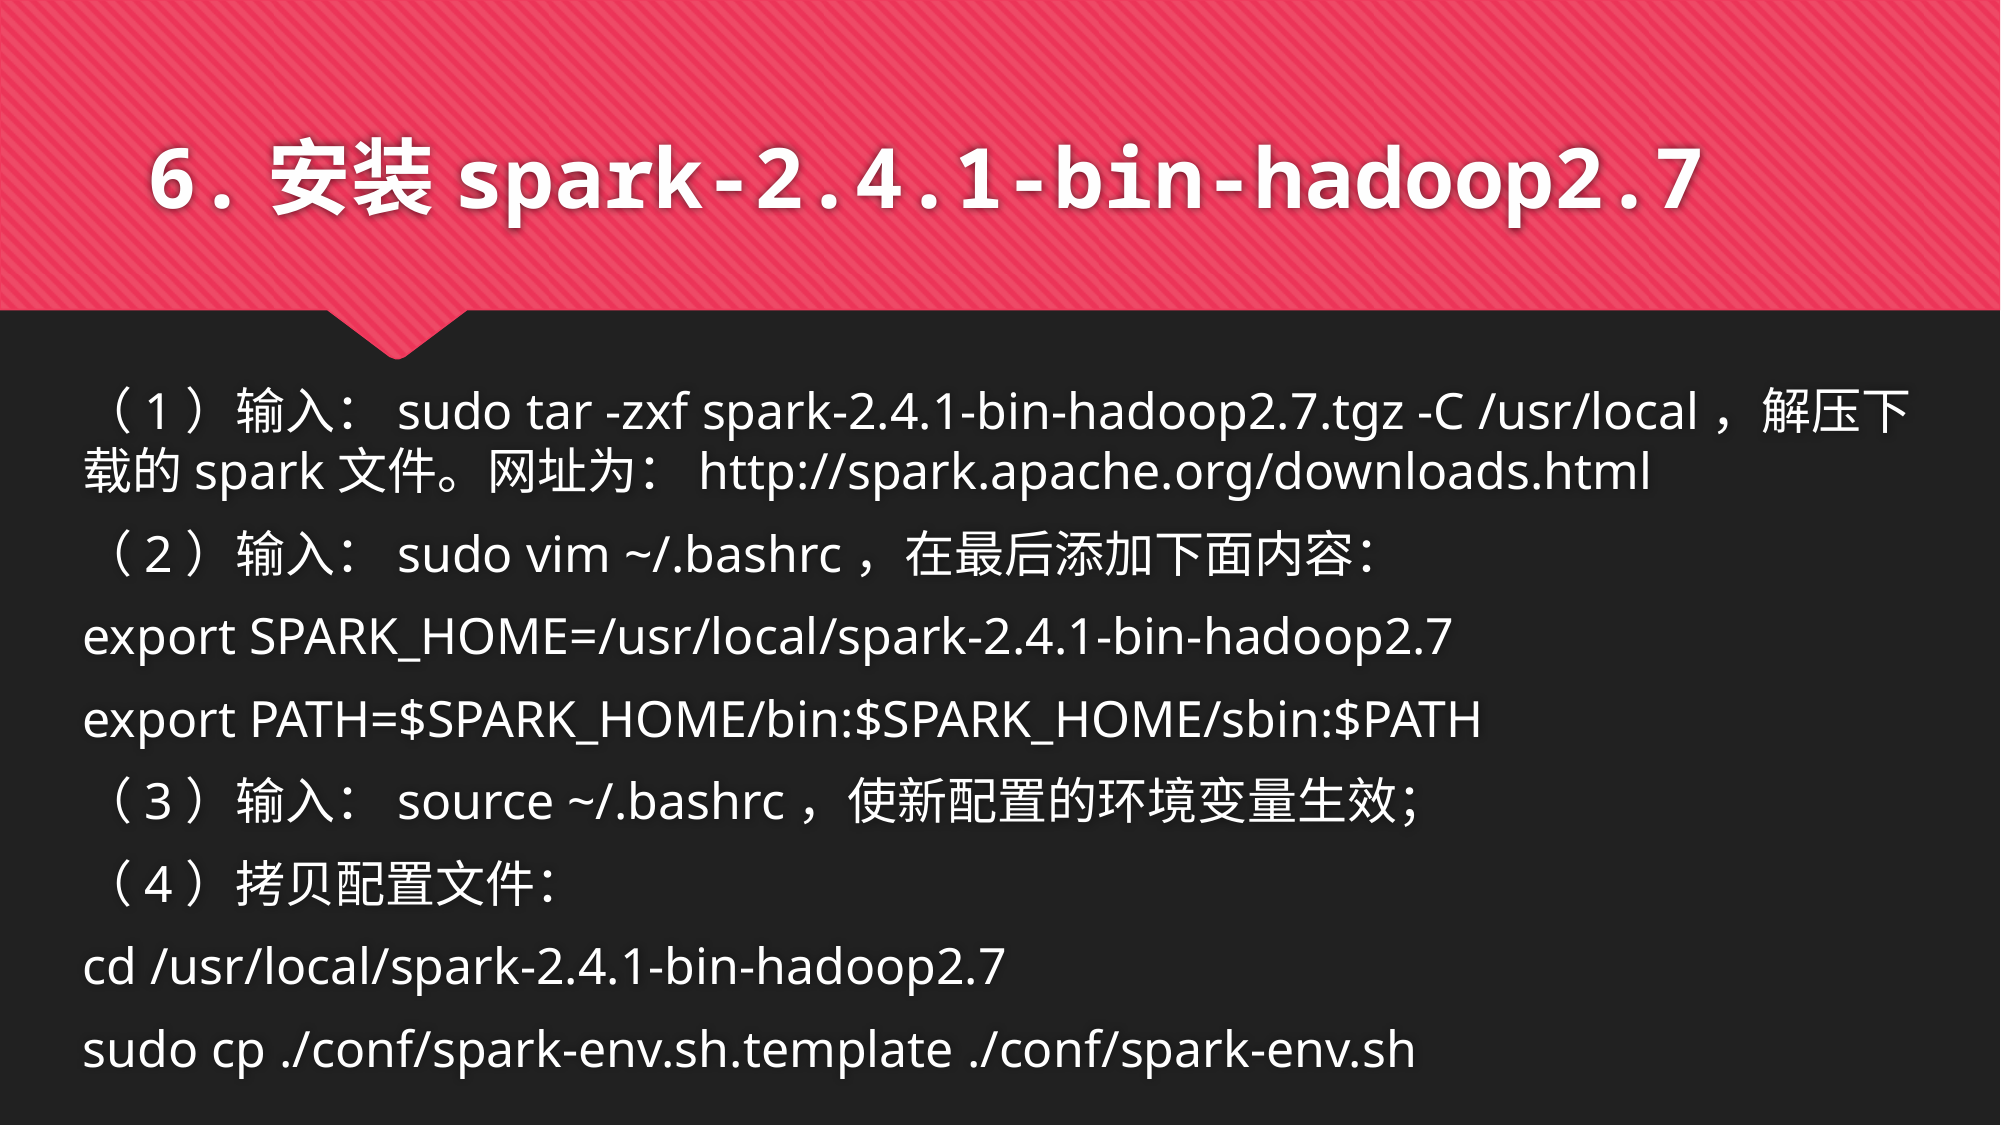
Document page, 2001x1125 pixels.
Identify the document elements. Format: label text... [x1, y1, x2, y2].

list （1）输入：sudo tar -zxf spark-2.4.1-bin-hadoop2.7.tgz -C /usr/local，解压下载的spark文件。网址为：http://spark.apache.org/downloads.html （2）输入：sudo vim ~/.bashrc，在最后添加下面内容： export SPARK_HOME=/usr/local/spark-2.4.1-bin-hadoop2.7 export PATH=$SPARK_HOME/bin:$SPARK_HOME/sbin:$PATH （3）输入：source ~/.bashrc，使新配置的环境变量生效； （4）拷贝配置文件： cd /usr/local/spark-2.4.1-bin-hadoop2.7 sudo cp ./conf/spark-env.sh.template ./conf/spark-env.sh [67, 429, 1933, 1027]
title 6.安装spark-2.4.1-bin-hadoop2.7 [132, 73, 1868, 233]
